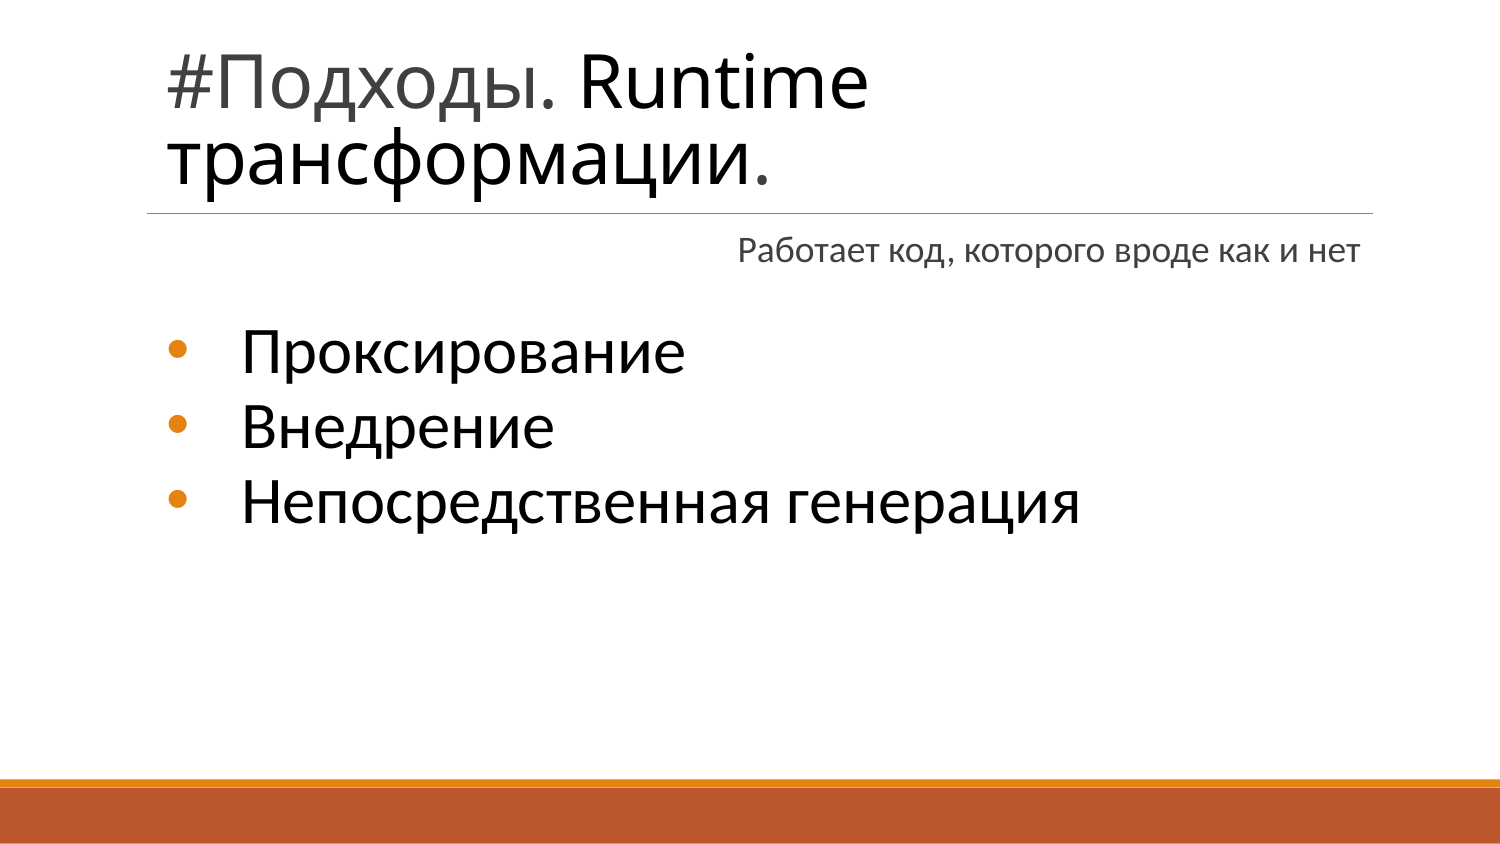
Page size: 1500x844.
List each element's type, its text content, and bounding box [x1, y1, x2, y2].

list Работает код, которого вроде как и нет [75, 215, 1377, 284]
title #Подходы. Runtime трансформации. [151, 74, 1377, 215]
text_box Проксирование Внедрение Непосредственная генерация [151, 301, 1425, 728]
